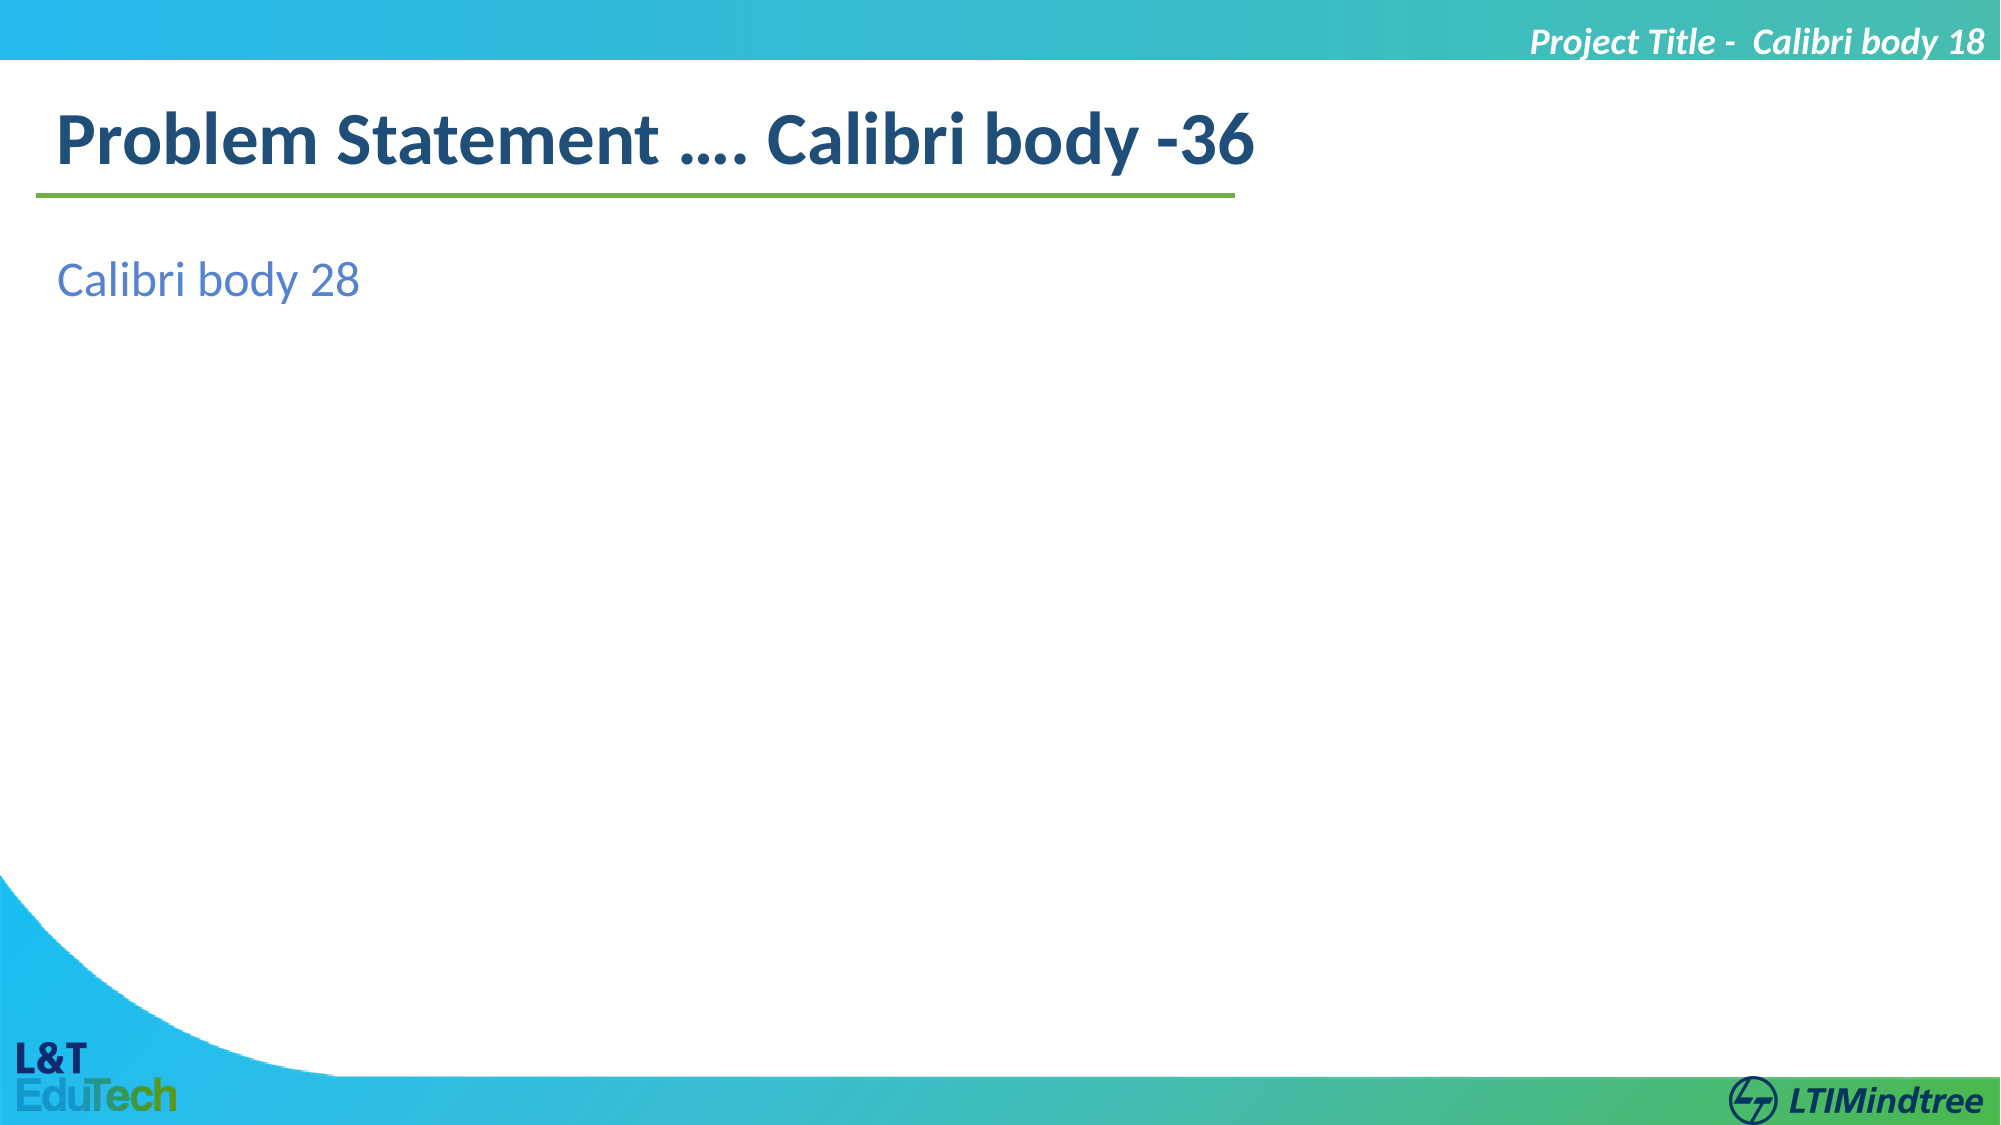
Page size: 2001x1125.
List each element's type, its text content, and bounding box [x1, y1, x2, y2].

text_box Project Title - Calibri body 18 [999, 9, 2000, 114]
list Calibri body 28 [41, 208, 1785, 889]
picture [0, 875, 2000, 1125]
text_box Problem Statement …. Calibri body -36 [41, 82, 1785, 188]
